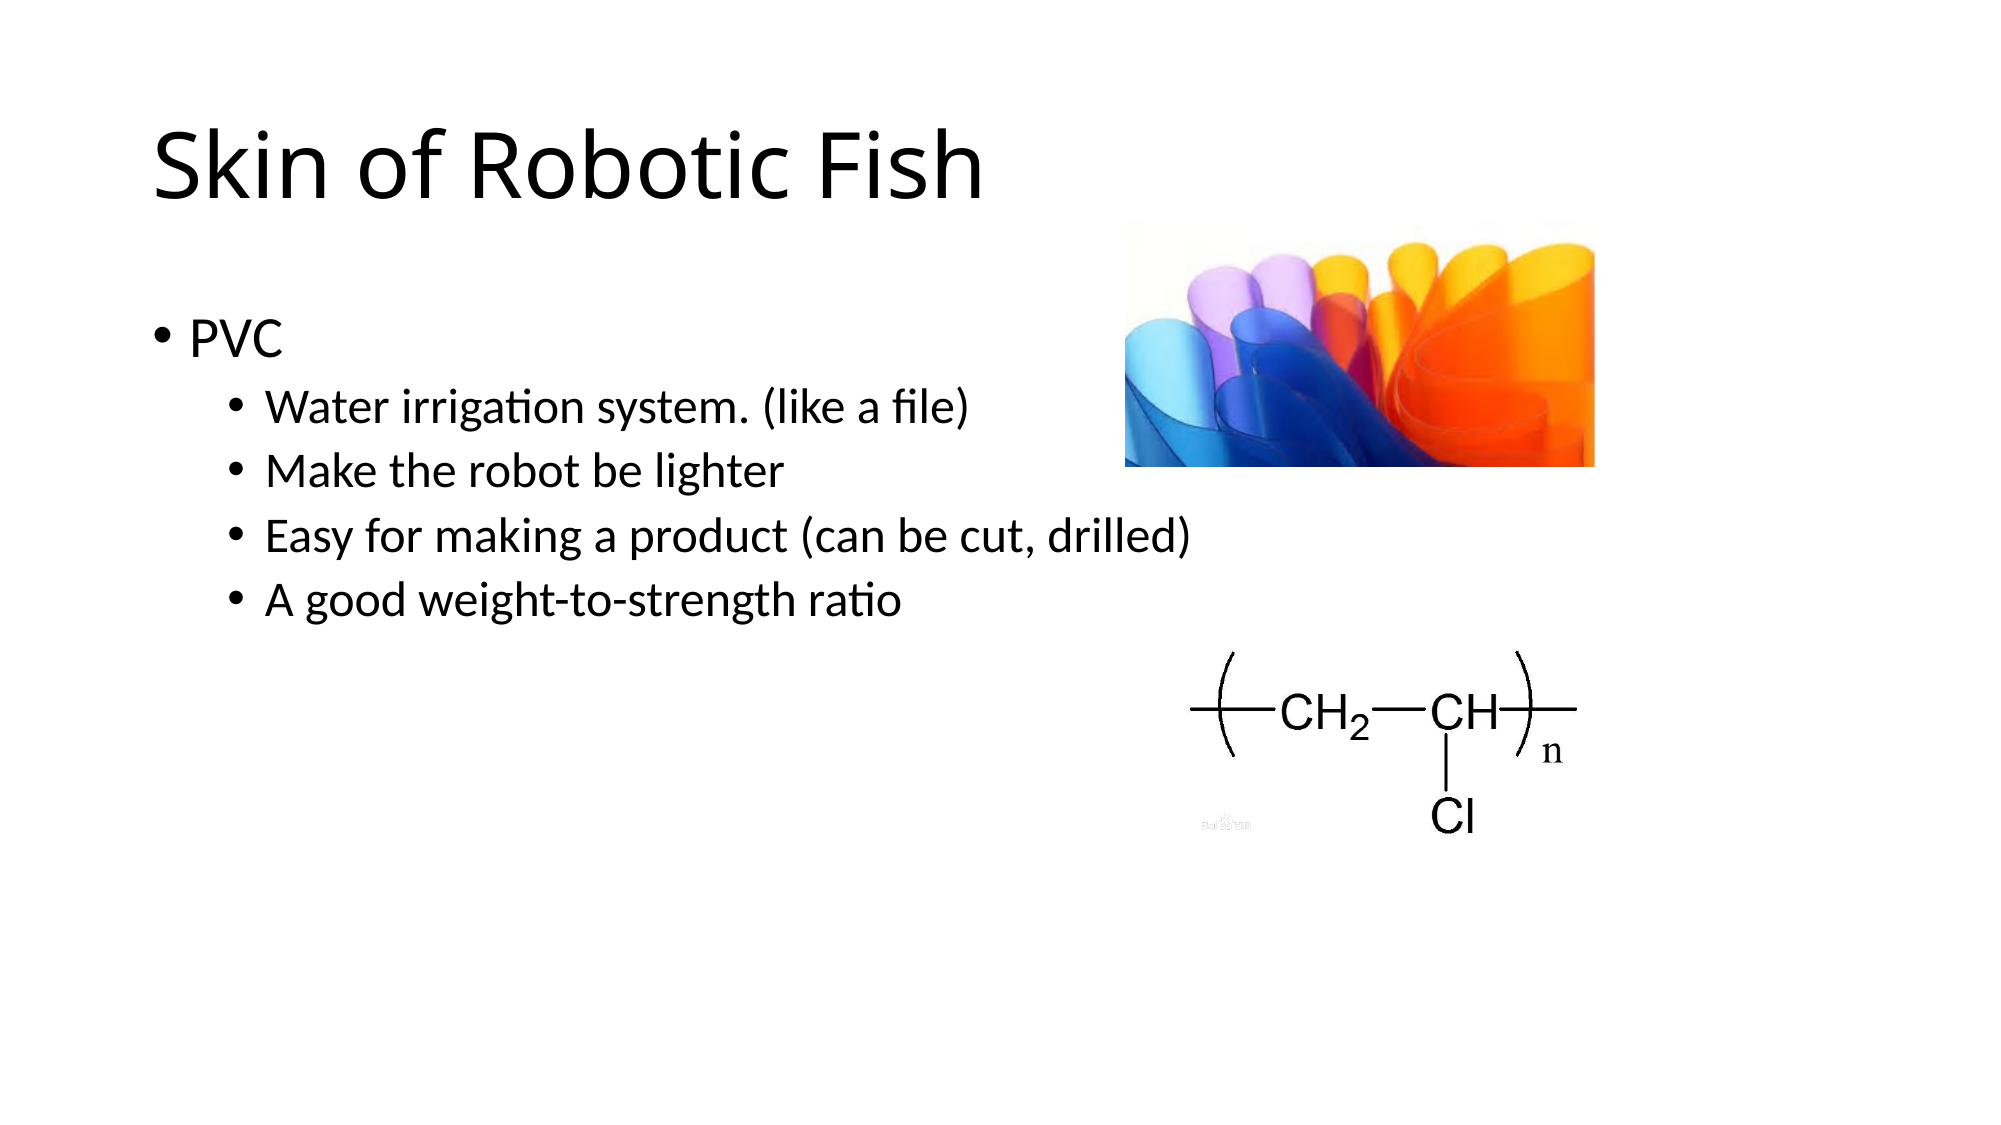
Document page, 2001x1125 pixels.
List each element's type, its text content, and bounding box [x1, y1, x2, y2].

title Skin of Robotic Fish [137, 59, 1863, 278]
picture [1124, 219, 1596, 467]
list PVC Water irrigation system. (like a file) Make the robot be lighter Easy for making a product (can be cut, drilled) A good weight-to-strength ratio [137, 299, 1863, 1014]
picture [1180, 642, 1587, 839]
